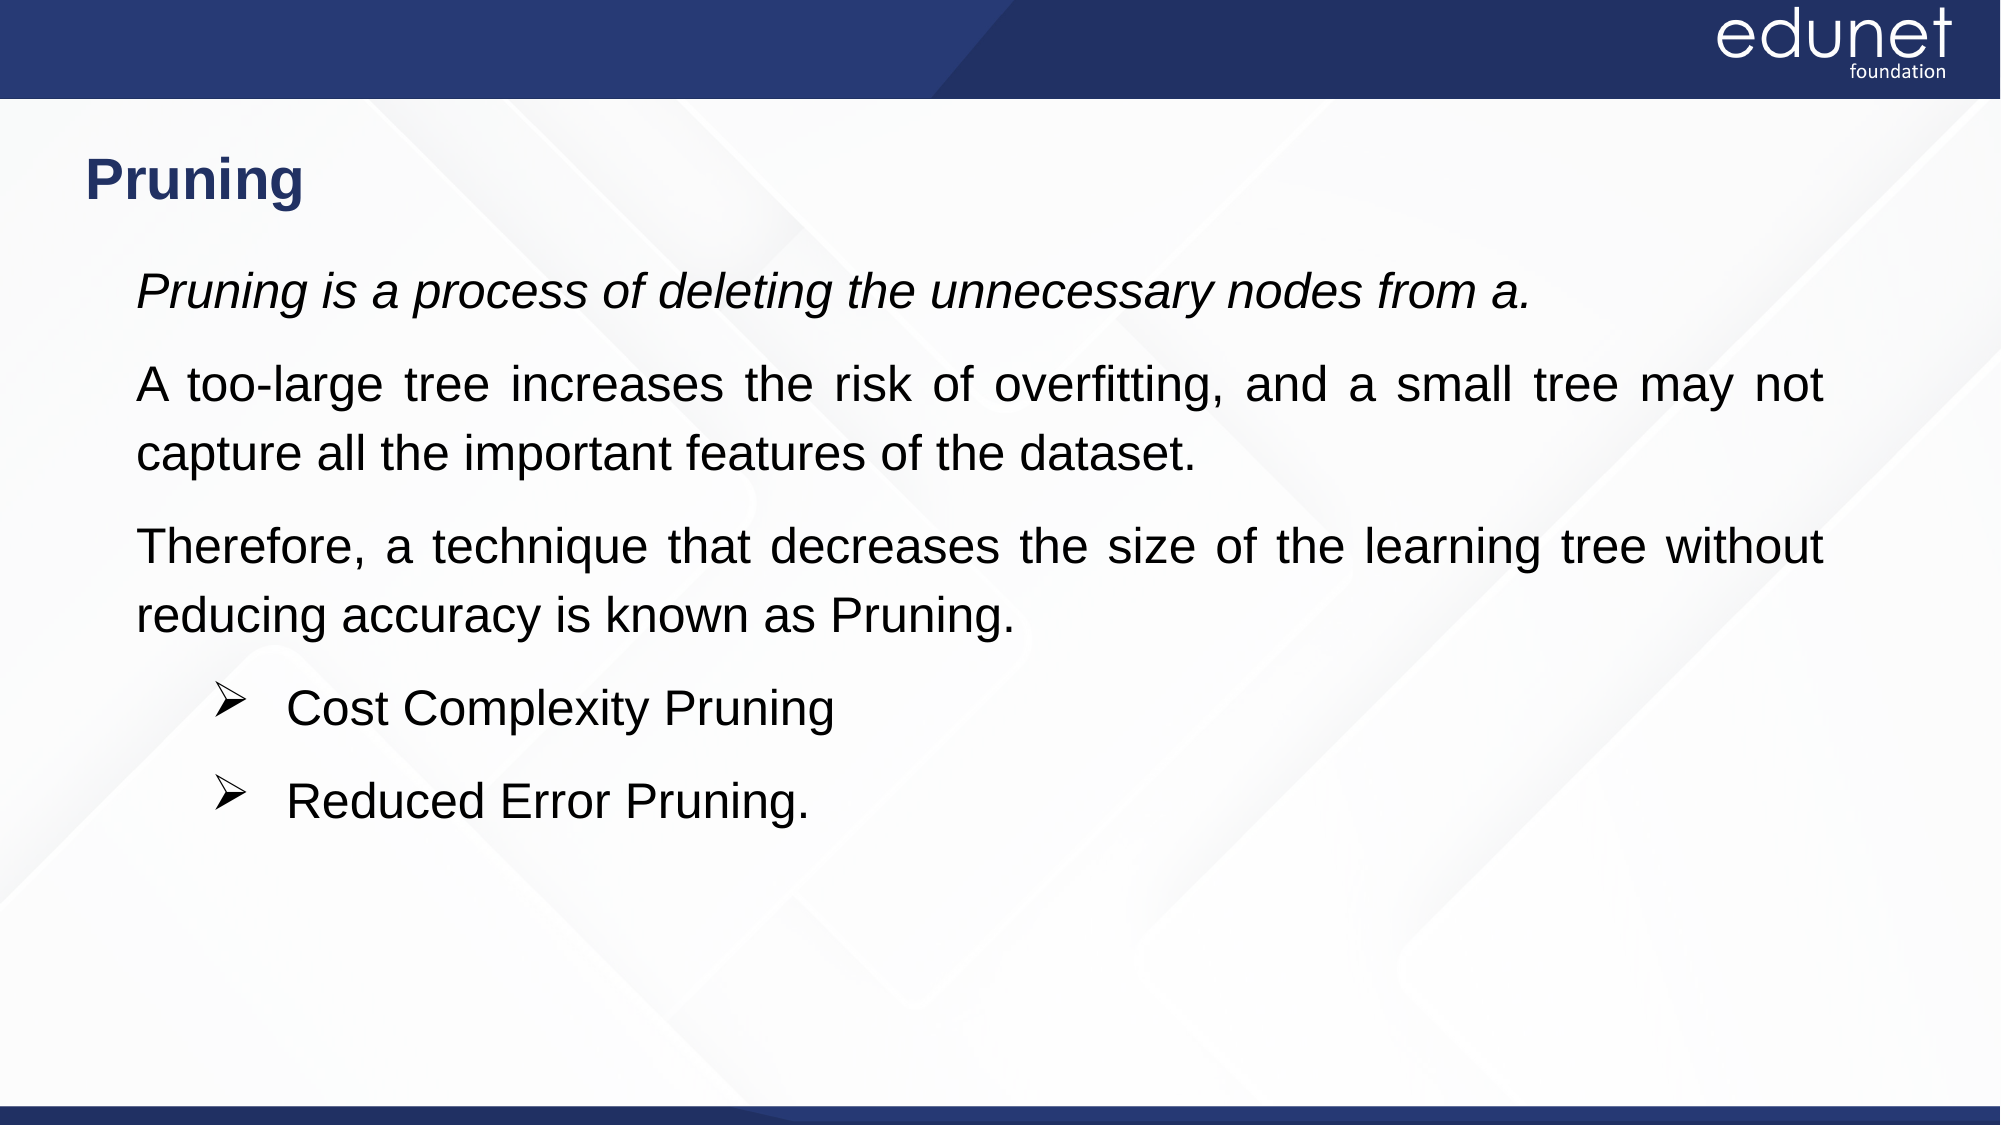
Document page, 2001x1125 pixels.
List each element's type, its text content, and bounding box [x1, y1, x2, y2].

text_box Pruning [70, 133, 1074, 219]
picture [0, 0, 2001, 99]
picture [0, 1105, 2000, 1125]
text_box Pruning is a process of deleting the unnecessary nodes from a. A too-large tree increases the risk of overfitting, and a small tree may not capture all the important features of the dataset. Therefore, a technique that decreases the size of the learning tree without reducing accuracy is known as Pruning. Cost Complexity Pruning Reduced Error Pruning. [121, 242, 1841, 837]
